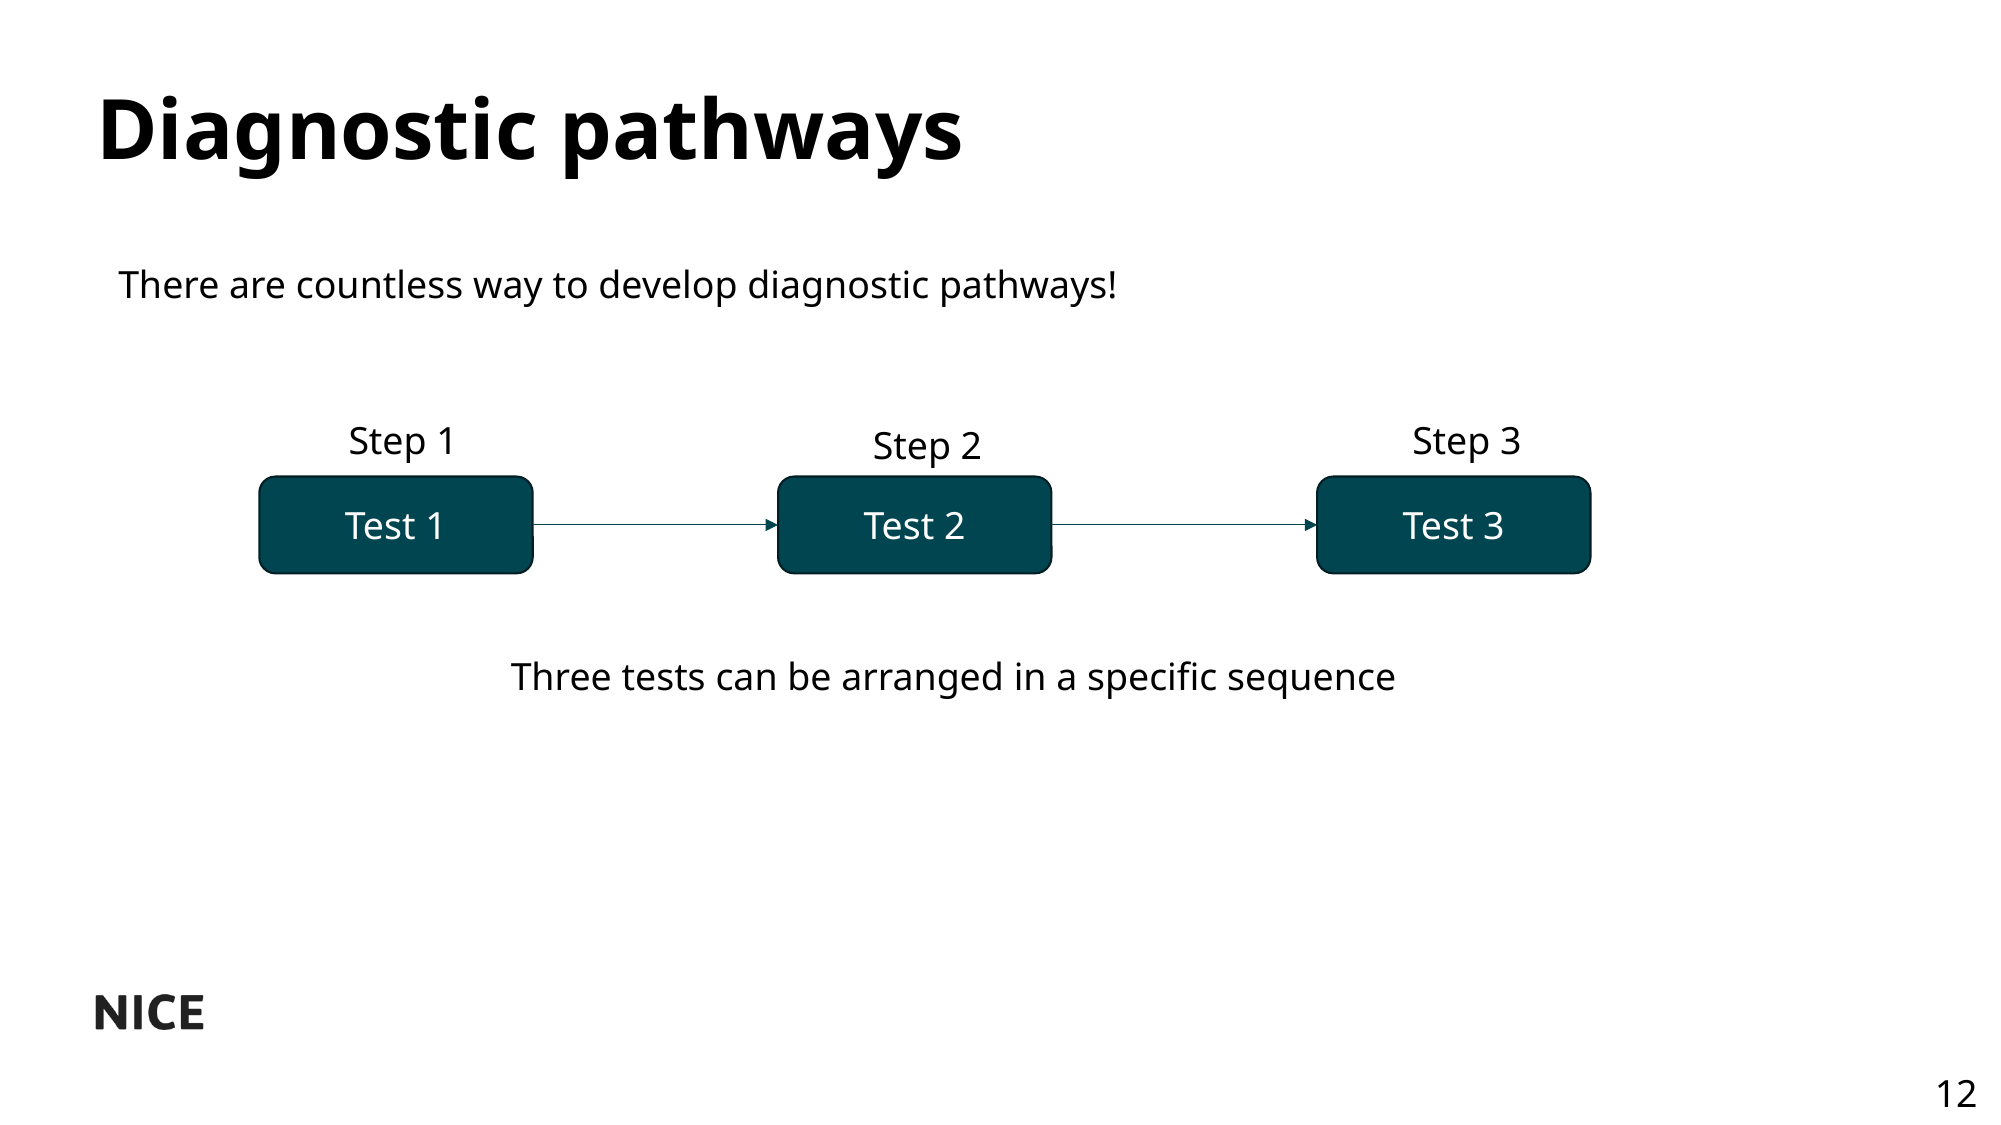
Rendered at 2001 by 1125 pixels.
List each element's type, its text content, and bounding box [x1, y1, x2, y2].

text_box Step 3 [1397, 409, 1560, 470]
title Diagnostic pathways [81, 79, 1916, 290]
text_box Three tests can be arranged in a specific sequence [495, 622, 1551, 730]
text_box Step 2 [858, 415, 1021, 475]
list There are countless way to develop diagnostic pathways! [103, 230, 1937, 399]
text_box Test 3 [1316, 475, 1592, 575]
text_box Step 1 [333, 409, 496, 470]
text_box Test 1 [258, 475, 534, 575]
text_box Test 2 [777, 475, 1053, 575]
picture [94, 993, 205, 1030]
